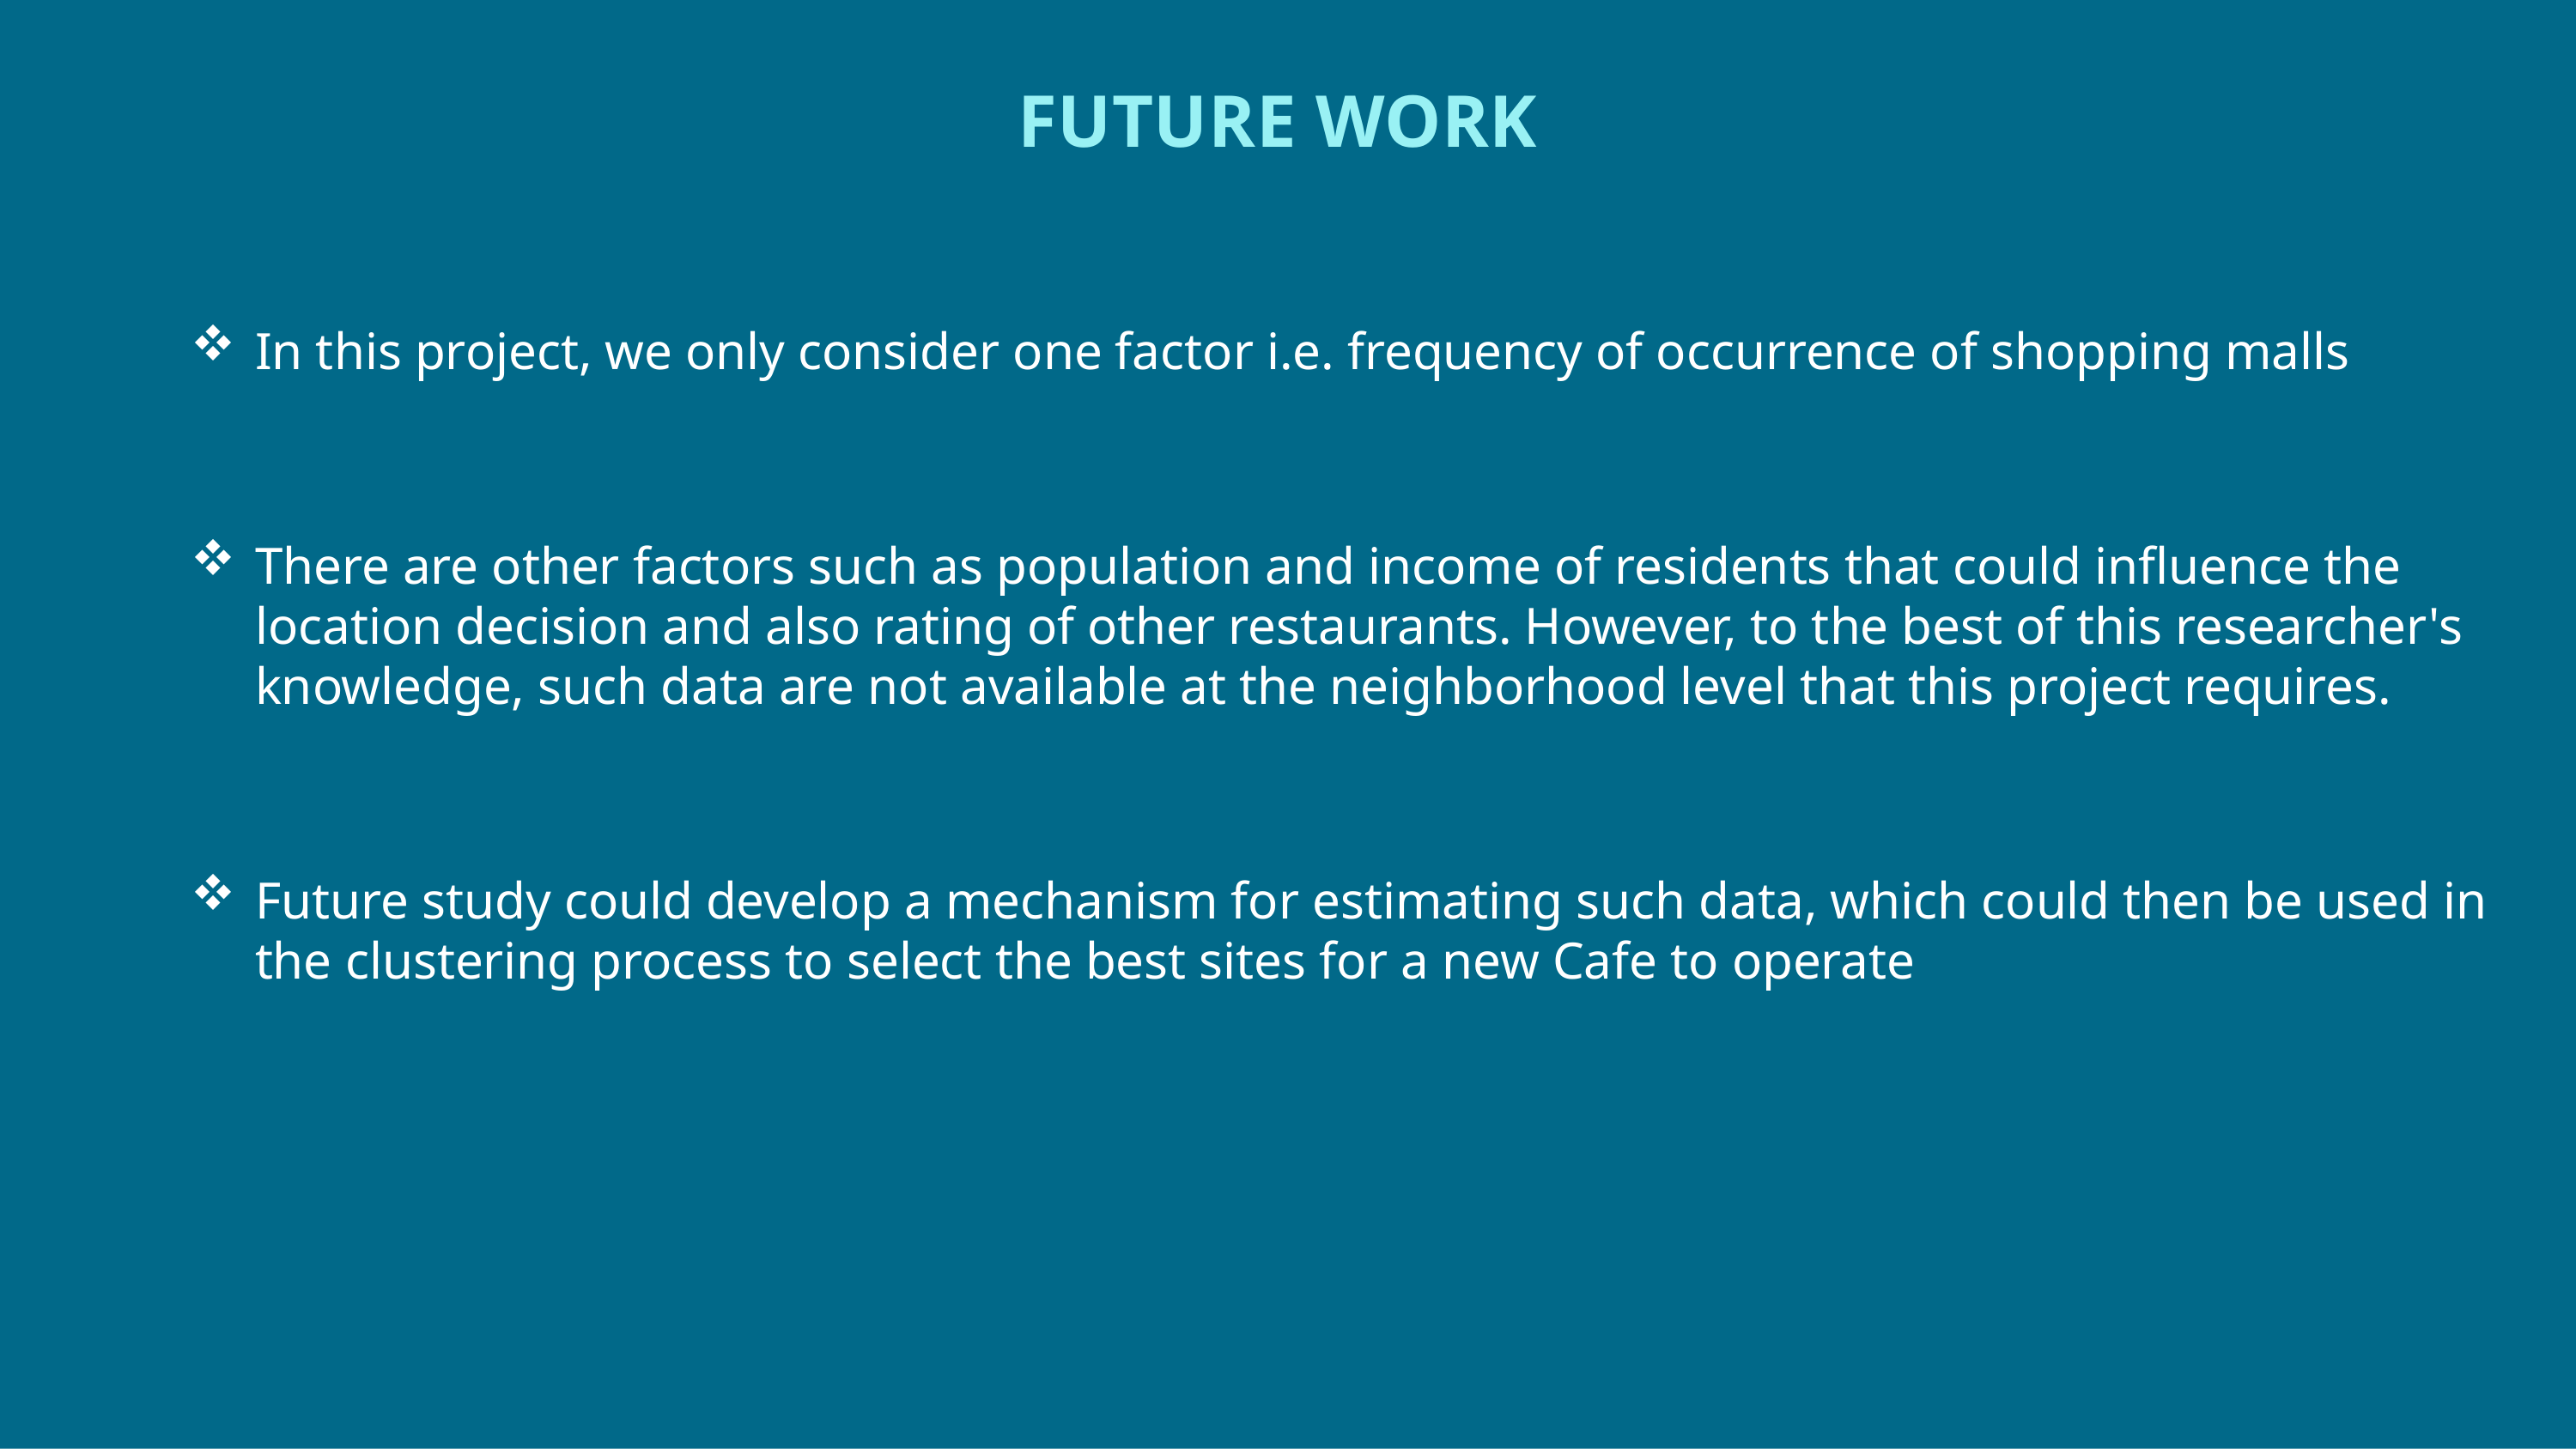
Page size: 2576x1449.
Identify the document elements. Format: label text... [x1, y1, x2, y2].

title FUTURE WORK [27, 74, 2527, 318]
text_box In this project, we only consider one factor i.e. frequency of occurrence of shopping malls There are other factors such as population and income of residents that could influence the location decision and also rating of other restaurants. However, to the best of this researcher's knowledge, such data are not available at the neighborhood level that this project requires. Future study could develop a mechanism for estimating such data, which could then be used in the clustering process to select the best sites for a new Cafe to operate [139, 307, 2506, 989]
